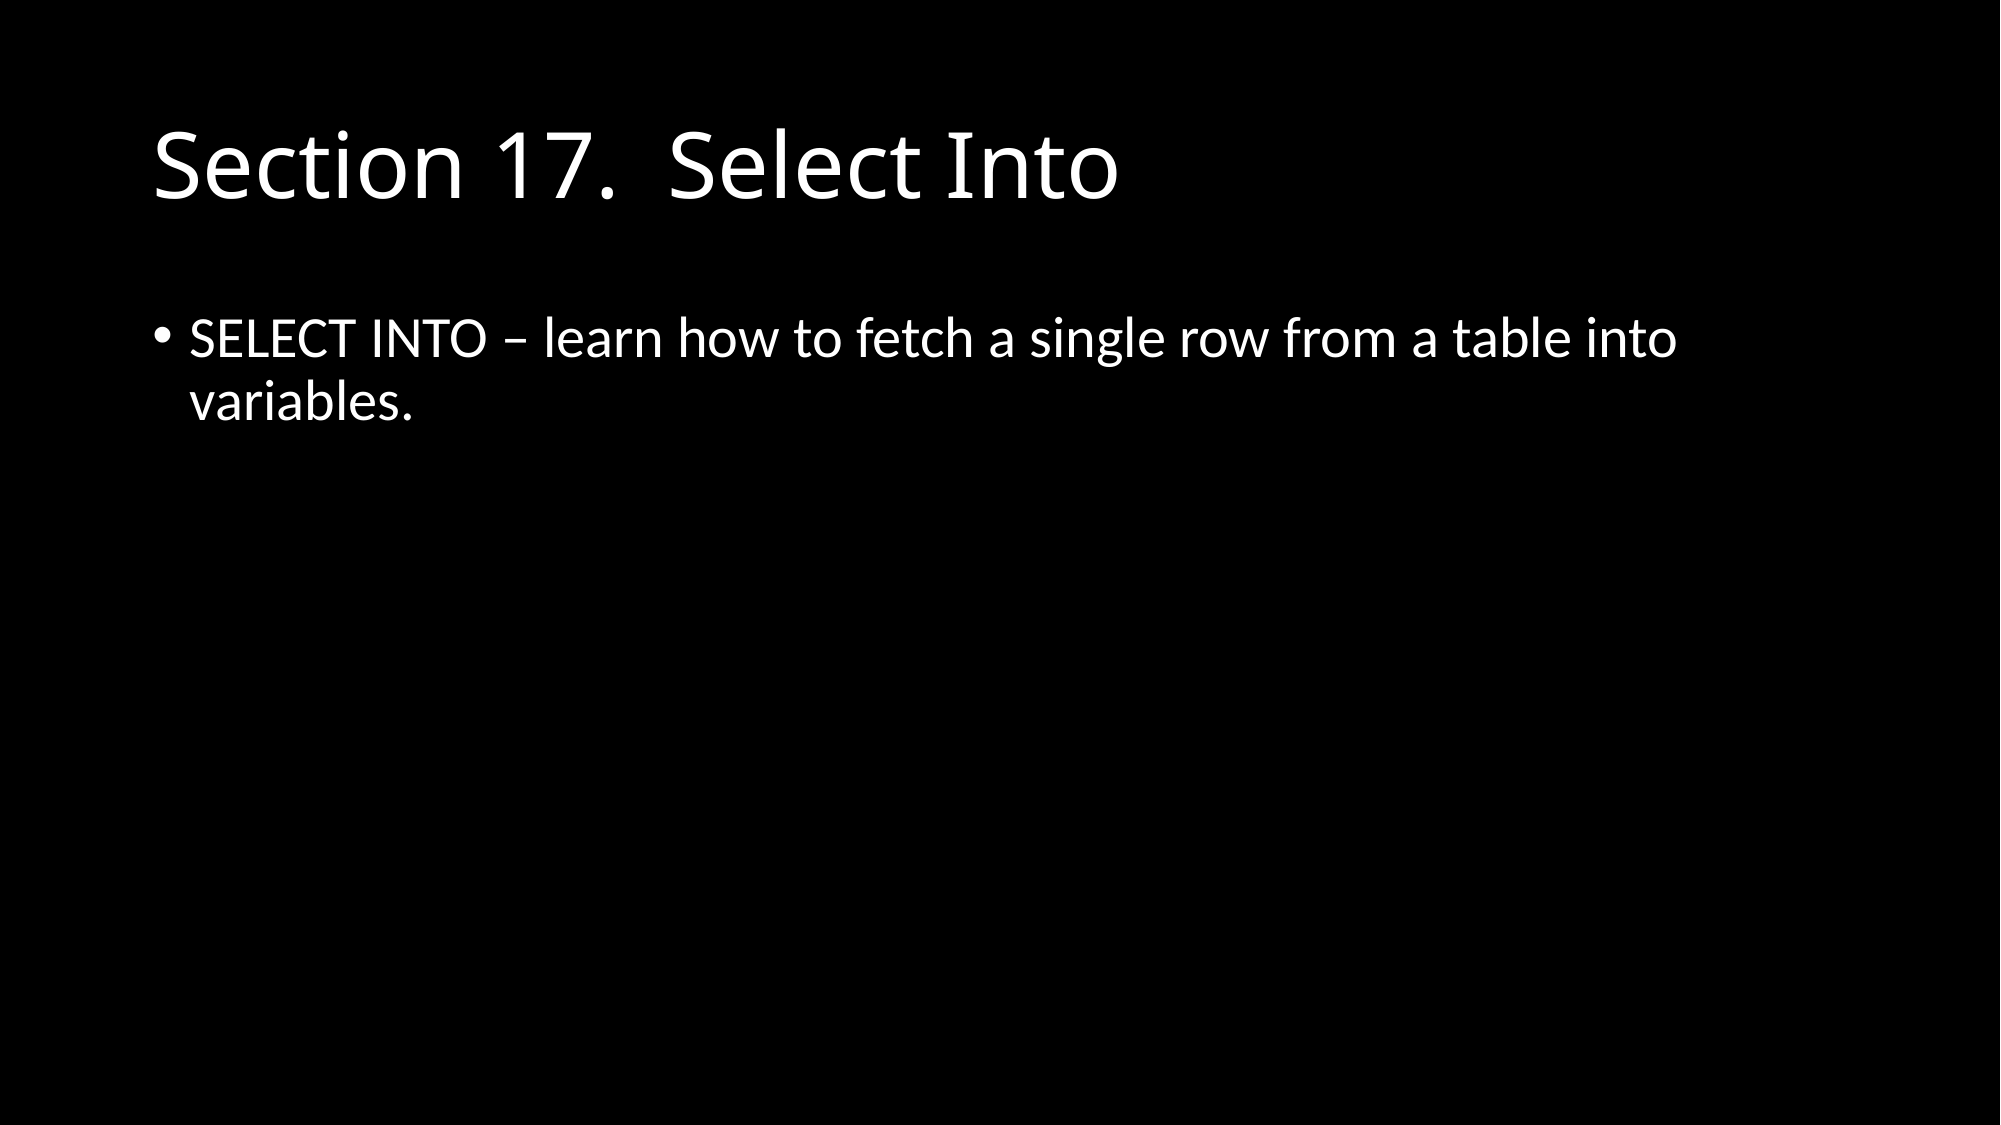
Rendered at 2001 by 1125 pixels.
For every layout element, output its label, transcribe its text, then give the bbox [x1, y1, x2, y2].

list SELECT INTO – learn how to fetch a single row from a table into variables. [137, 299, 1863, 1014]
title Section 17. Select Into [137, 59, 1863, 278]
